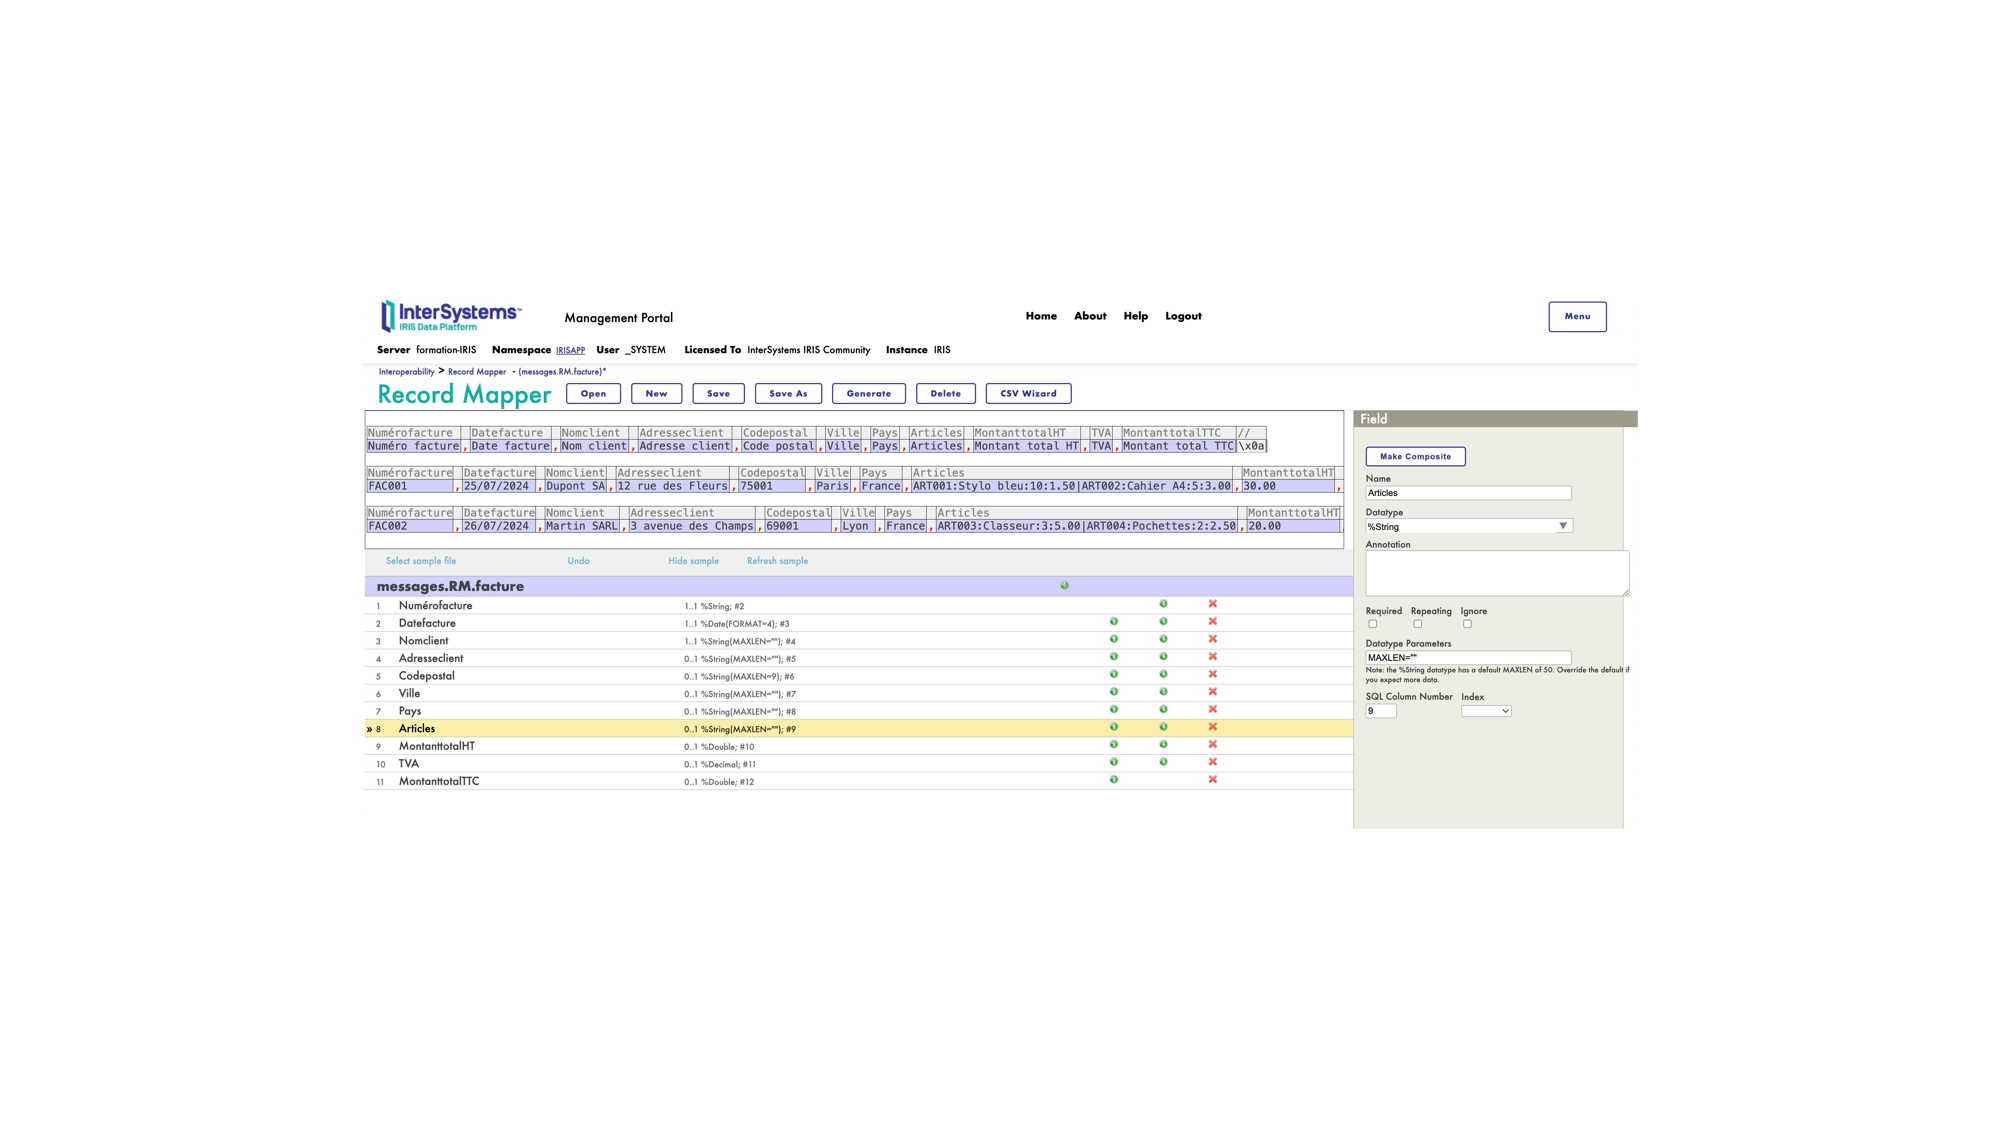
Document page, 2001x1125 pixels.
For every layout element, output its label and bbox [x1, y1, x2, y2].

picture [361, 295, 1638, 830]
